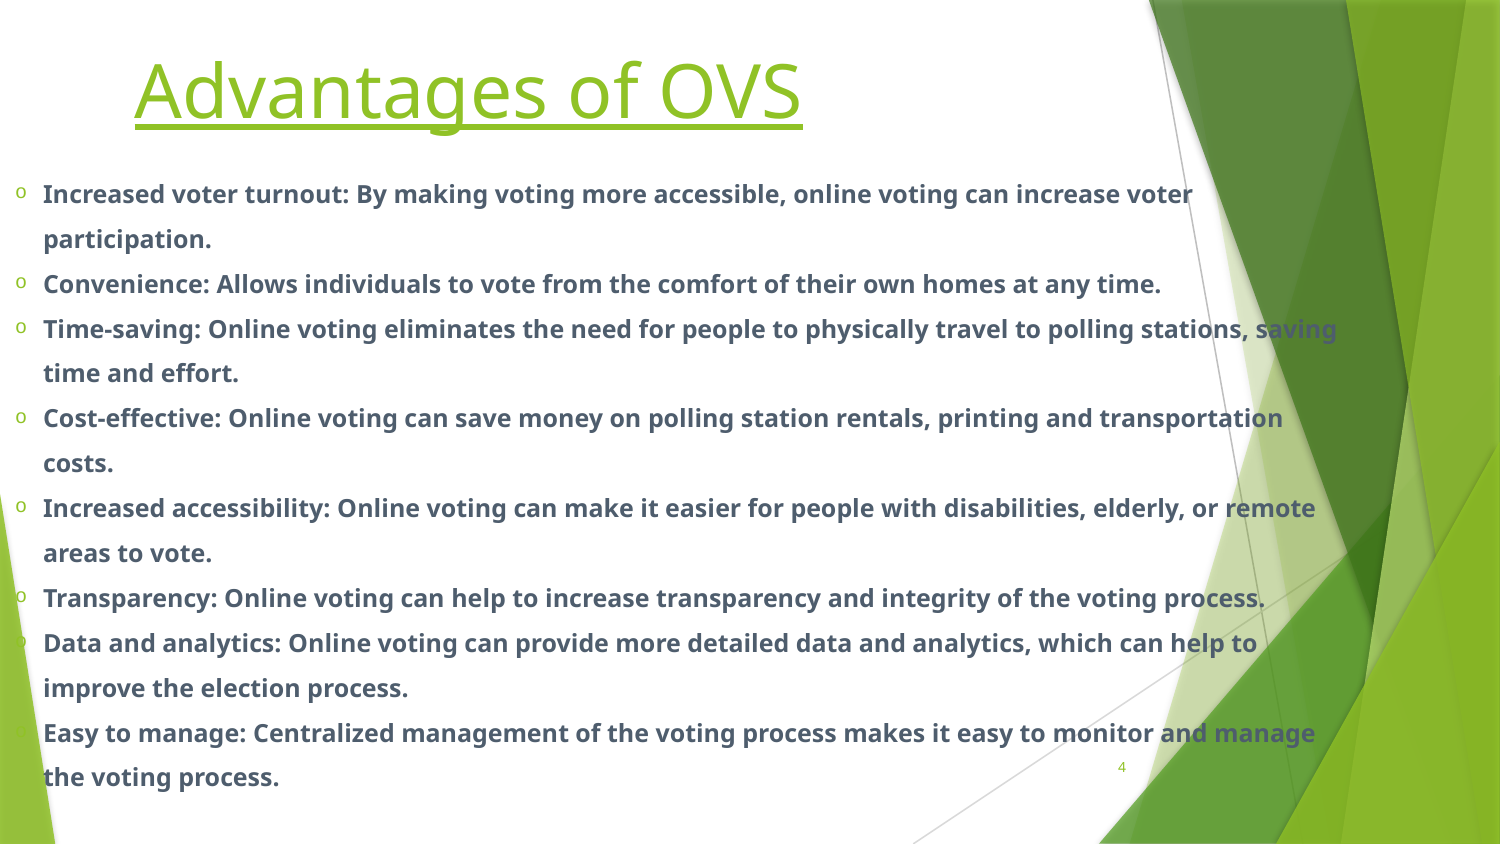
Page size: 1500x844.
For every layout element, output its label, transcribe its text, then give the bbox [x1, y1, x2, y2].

subtitle Increased voter turnout: By making voting more accessible, online voting can increase voter participation. Convenience: Allows individuals to vote from the comfort of their own homes at any time. Time-saving: Online voting eliminates the need for people to physically travel to polling stations, saving time and effort. Cost-effective: Online voting can save money on polling station rentals, printing and transportation costs. Increased accessibility: Online voting can make it easier for people with disabilities, elderly, or remote areas to vote. Transparency: Online voting can help to increase transparency and integrity of the voting process. Data and analytics: Online voting can provide more detailed data and analytics, which can help to improve the election process. Easy to manage: Centralized management of the voting process makes it easy to monitor and manage the voting process. [0, 148, 1375, 811]
title Advantages of OVS [0, 38, 938, 148]
